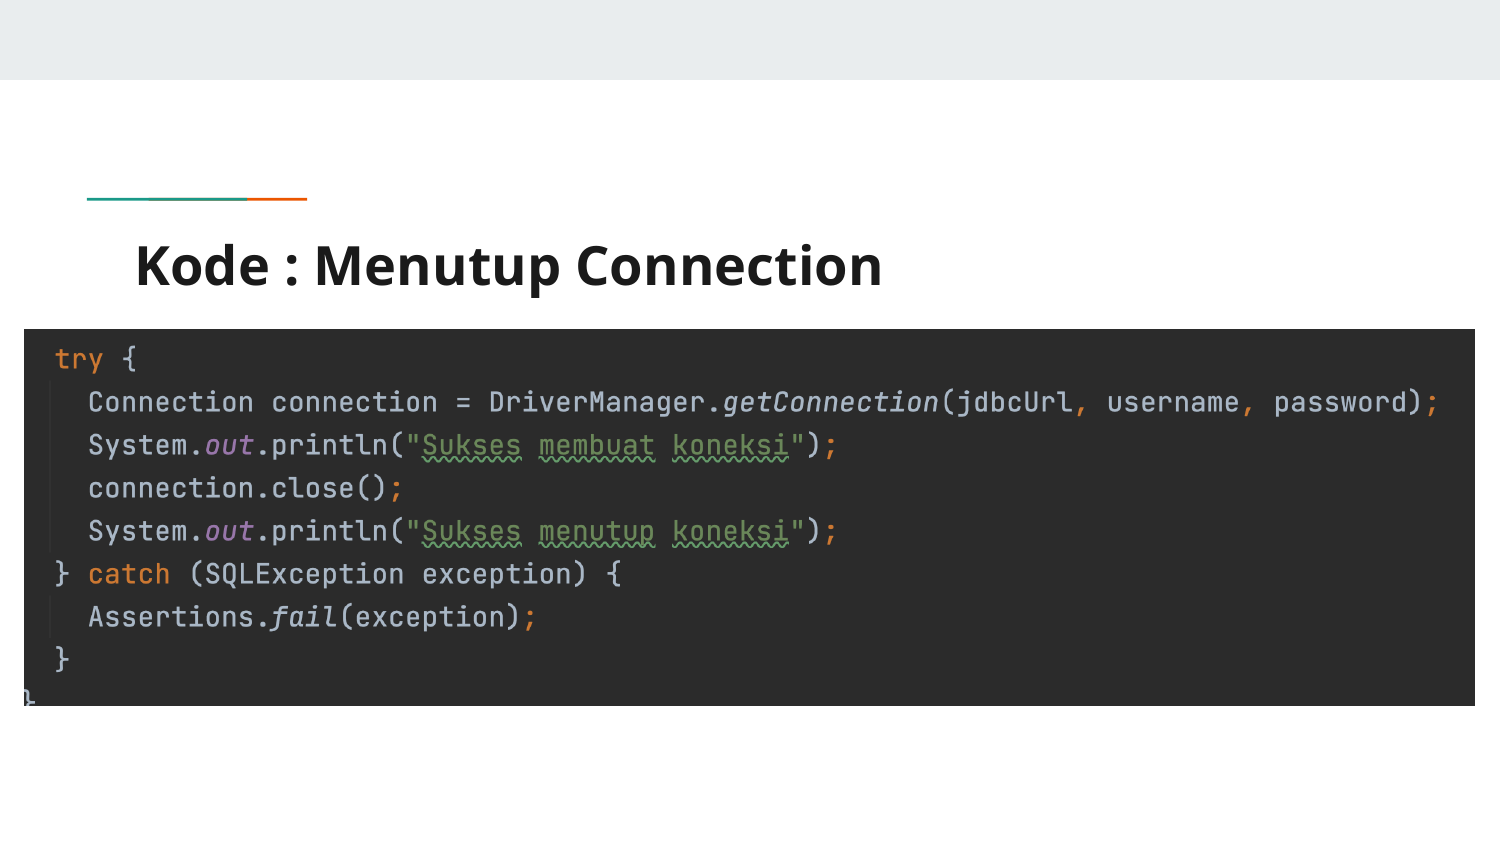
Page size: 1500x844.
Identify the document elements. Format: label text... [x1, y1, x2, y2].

title Kode : Menutup Connection [119, 216, 1381, 305]
picture [24, 328, 1476, 707]
